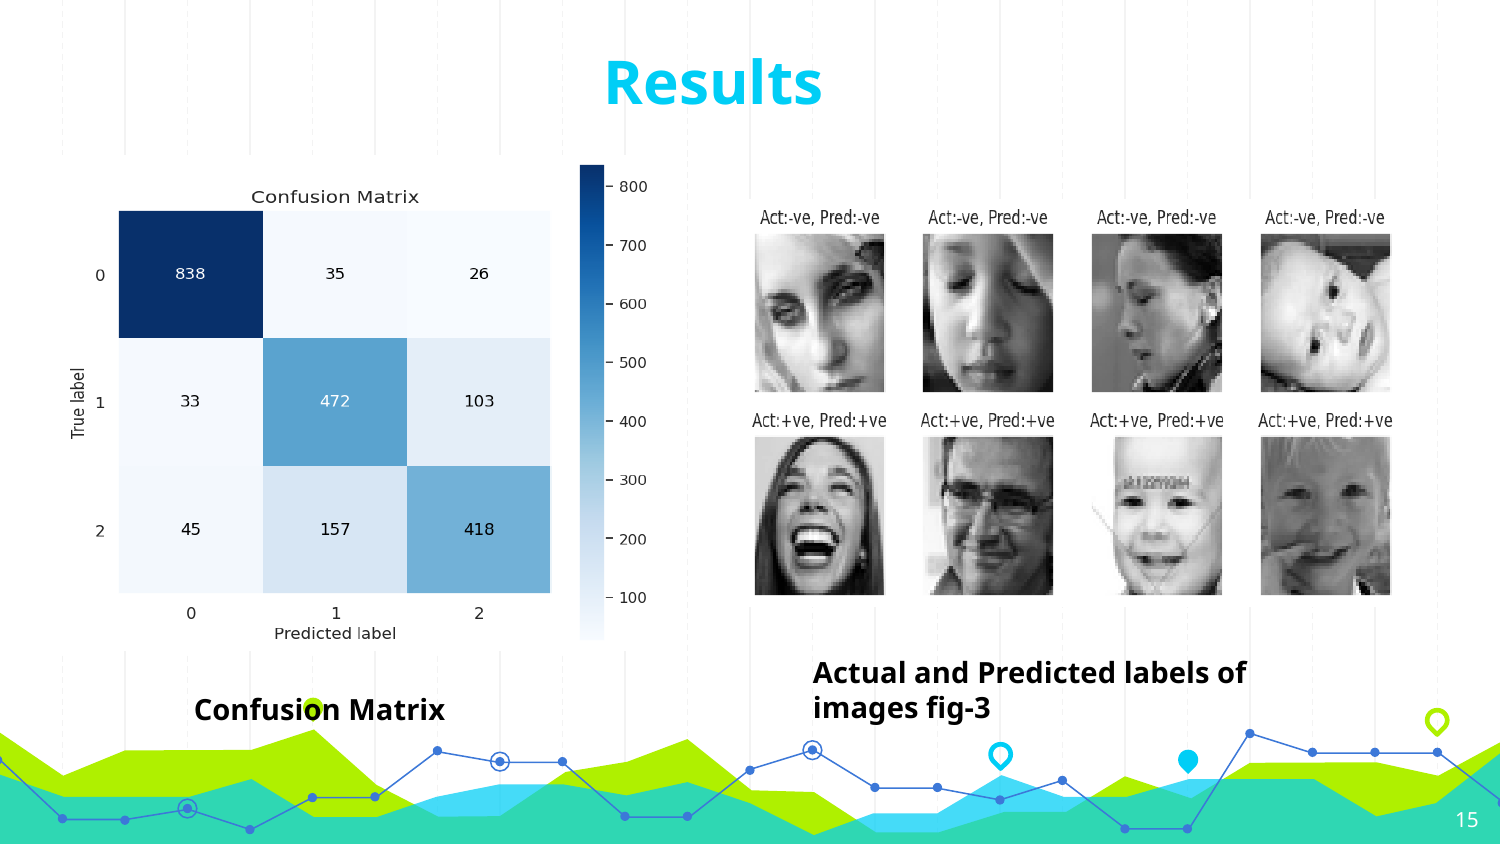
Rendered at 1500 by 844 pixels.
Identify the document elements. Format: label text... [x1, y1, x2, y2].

title Results [139, 14, 1288, 132]
text_box Confusion Matrix [178, 676, 610, 742]
slide_number ‹#› [1403, 791, 1494, 844]
text_box Actual and Predicted labels of images fig-3 [797, 639, 1365, 740]
picture [743, 199, 1404, 607]
picture [61, 154, 656, 651]
